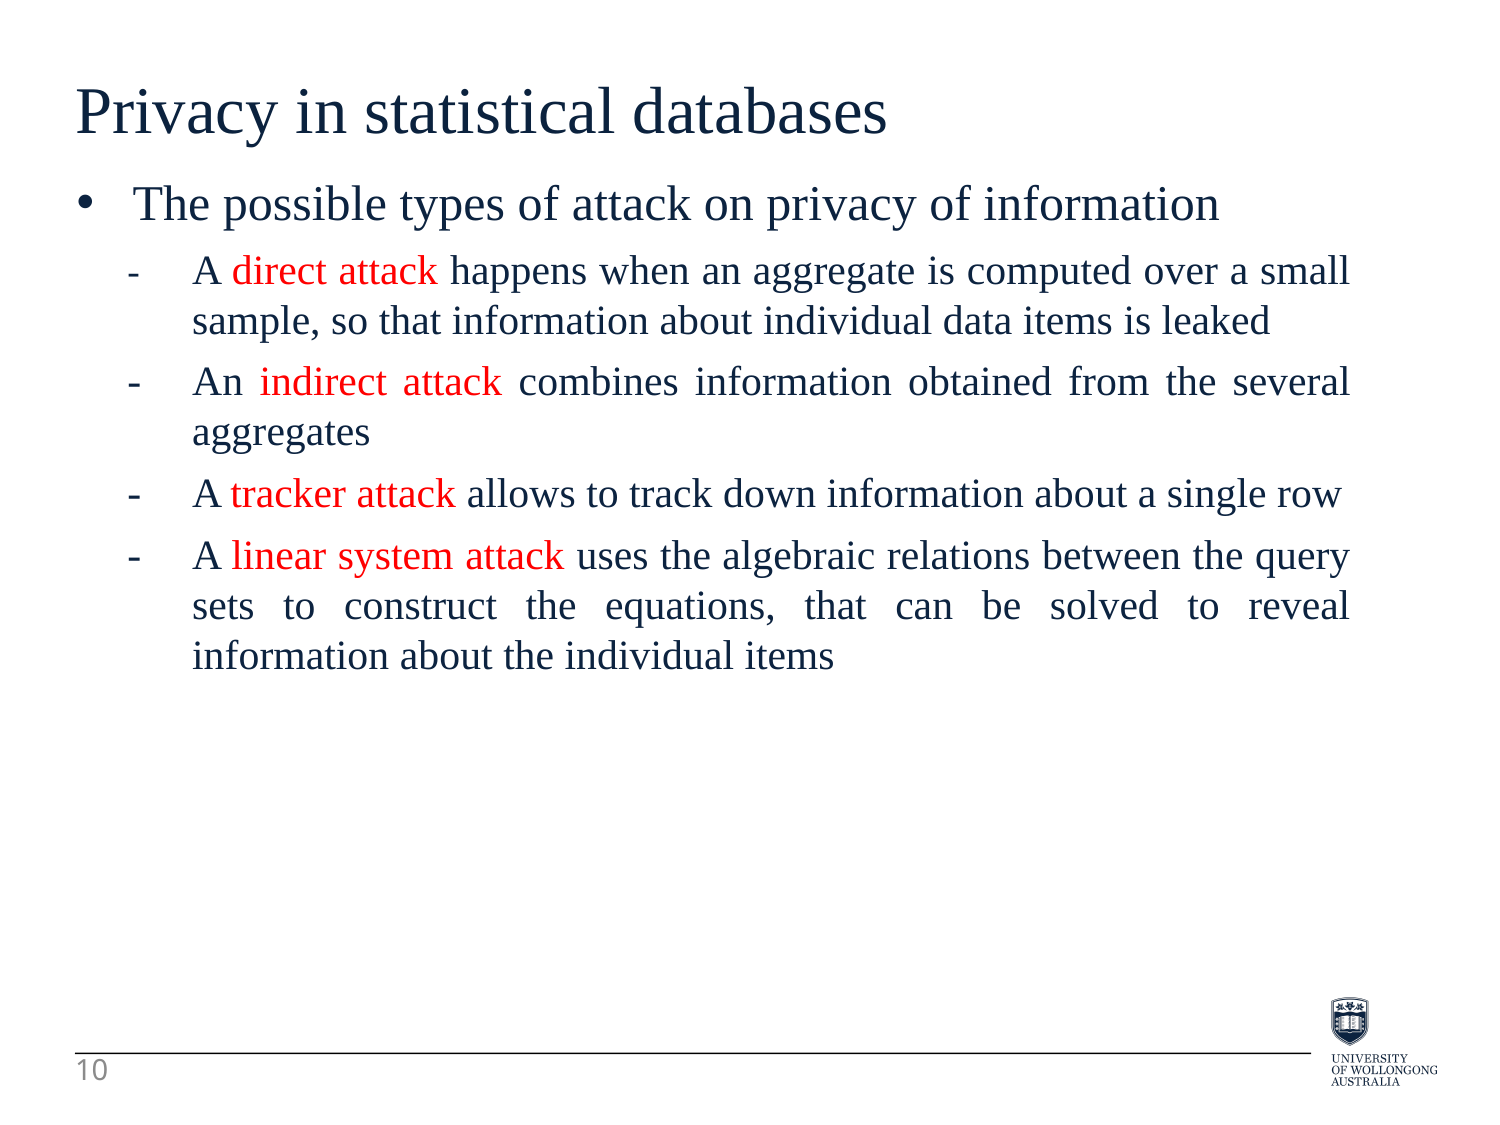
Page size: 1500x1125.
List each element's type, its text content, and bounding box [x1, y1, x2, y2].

text_box 10 [74, 1059, 135, 1091]
text_box The possible types of attack on privacy of information - A direct attack happens when an aggregate is computed over a small sample, so that information about individual data items is leaked - An indirect attack combines information obtained from the several aggregates - A tracker attack allows to track down information about a single row - A linear system attack uses the algebraic relations between the query sets to construct the equations, that can be solved to reveal information about the individual items [74, 170, 1367, 244]
text_box Privacy in statistical databases [75, 67, 1412, 206]
